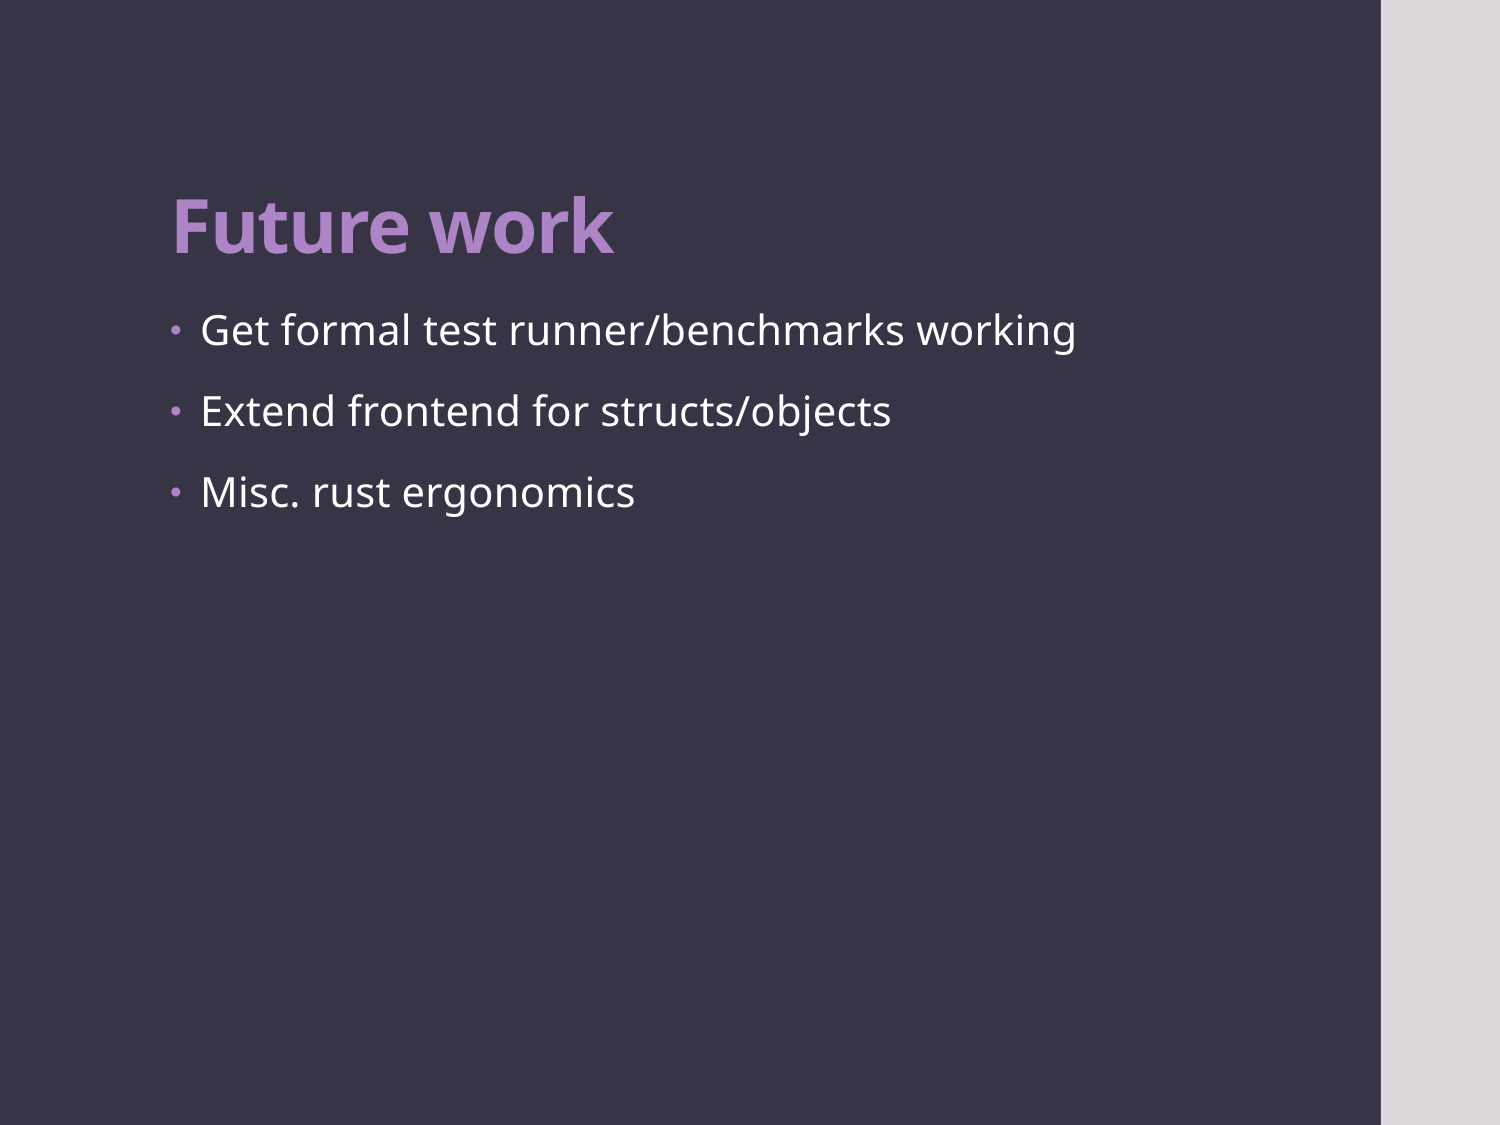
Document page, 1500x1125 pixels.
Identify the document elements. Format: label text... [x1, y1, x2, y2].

list Get formal test runner/benchmarks working Extend frontend for structs/objects Misc. rust ergonomics [155, 299, 1213, 1014]
title Future work [155, 60, 1348, 278]
